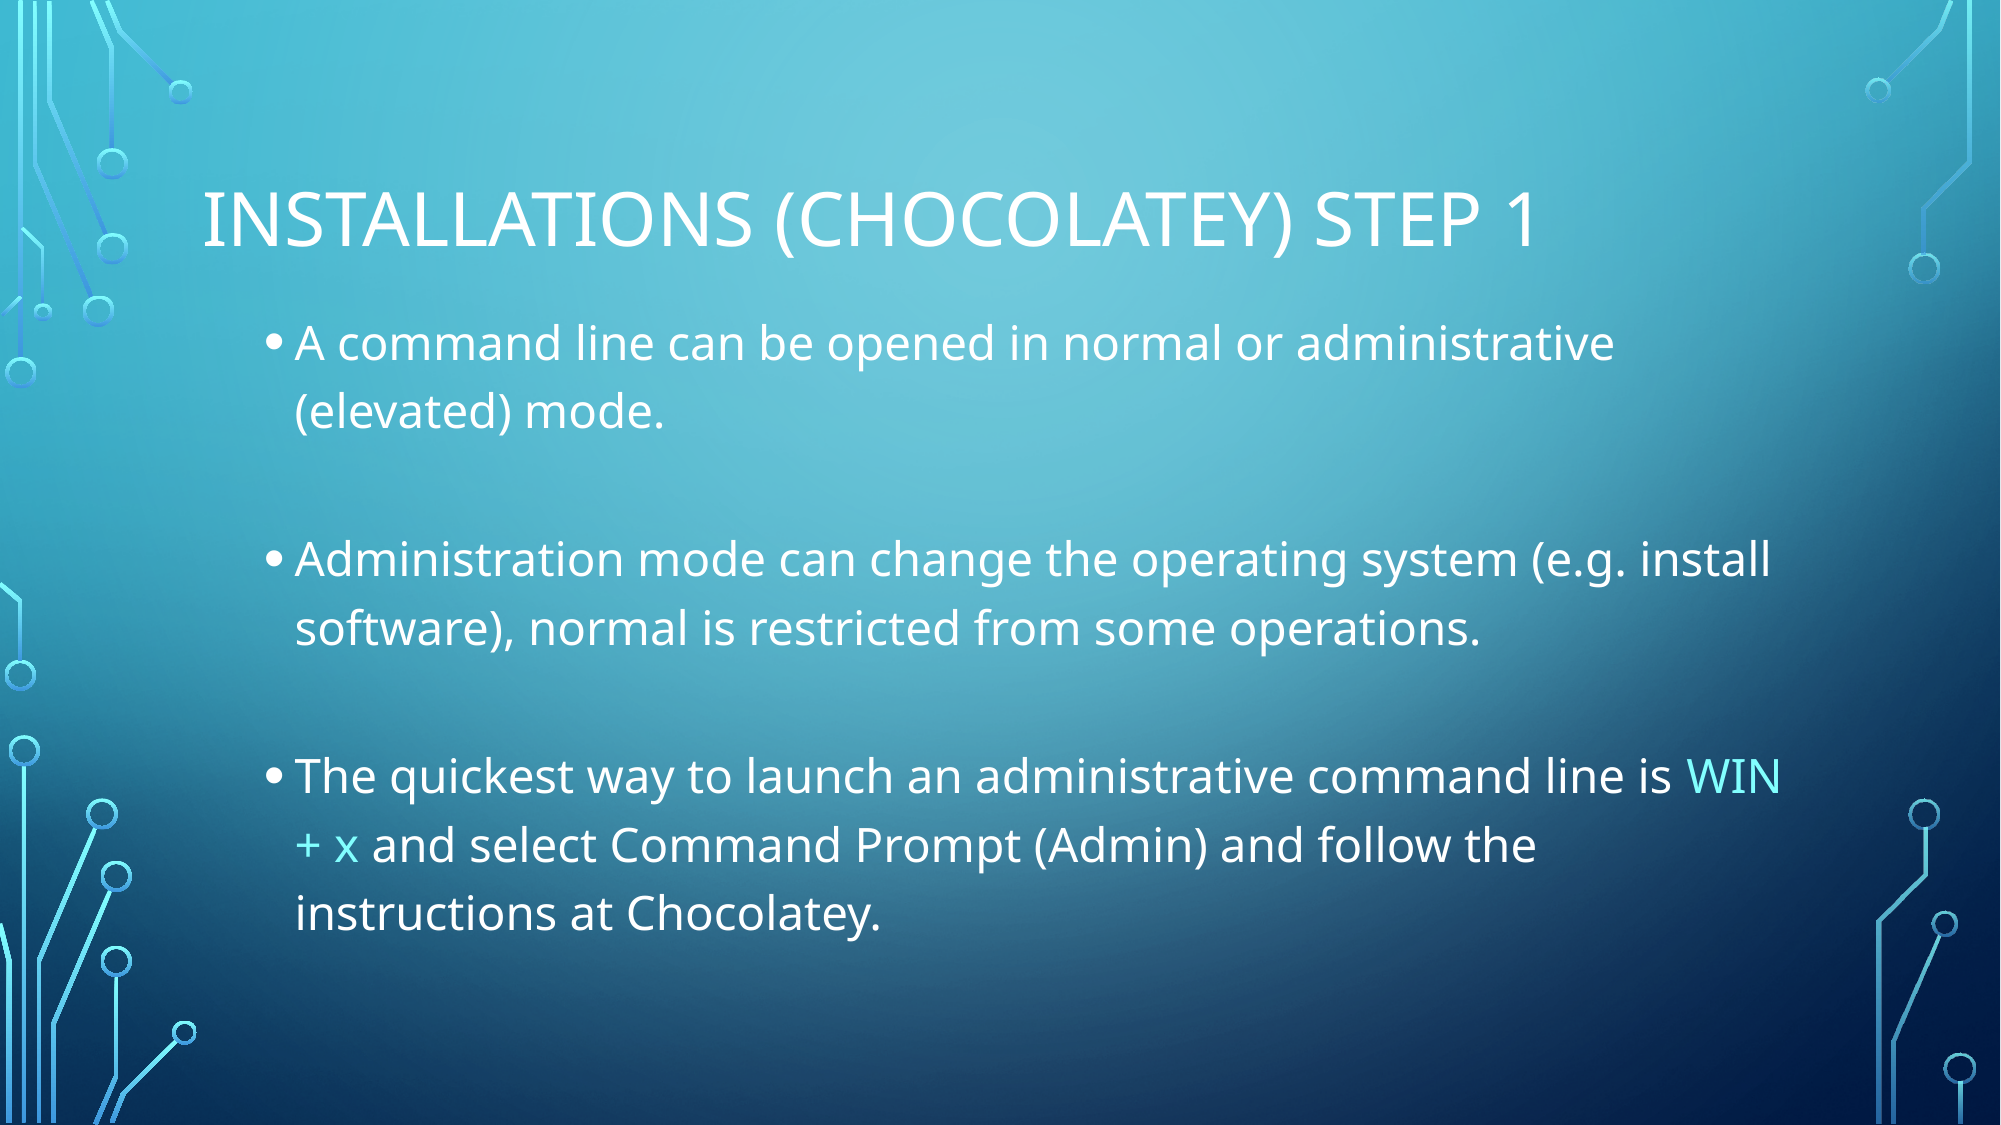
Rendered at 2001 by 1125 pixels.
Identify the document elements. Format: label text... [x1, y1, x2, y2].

list A command line can be opened in normal or administrative (elevated) mode. Administration mode can change the operating system (e.g. install software), normal is restricted from some operations. The quickest way to launch an administrative command line is WIN + x and select Command Prompt (Admin) and follow the instructions at Chocolatey. [187, 293, 1813, 950]
title Installations (Chocolatey) Step 1 [187, 101, 1813, 293]
